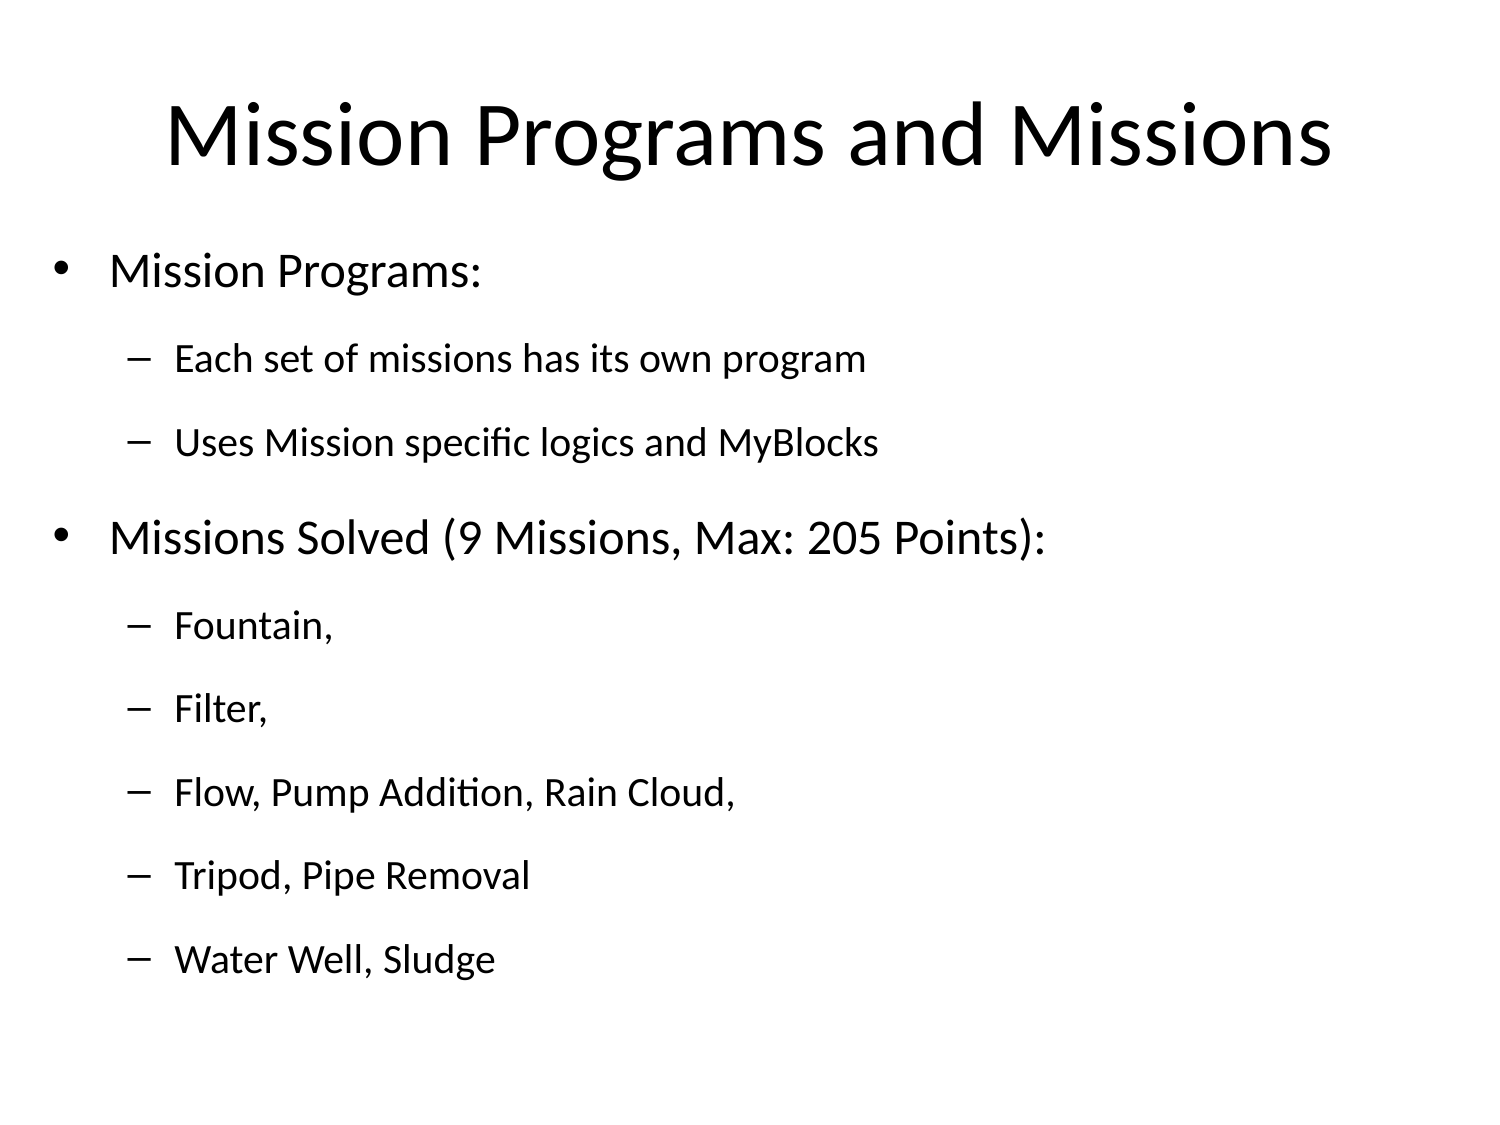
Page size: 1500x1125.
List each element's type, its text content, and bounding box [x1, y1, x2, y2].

list Mission Programs: Each set of missions has its own program Uses Mission specific logics and MyBlocks Missions Solved (9 Missions, Max: 205 Points): Fountain, Filter, Flow, Pump Addition, Rain Cloud, Tripod, Pipe Removal Water Well, Sludge [37, 200, 1475, 1038]
title Mission Programs and Missions [75, 45, 1425, 200]
